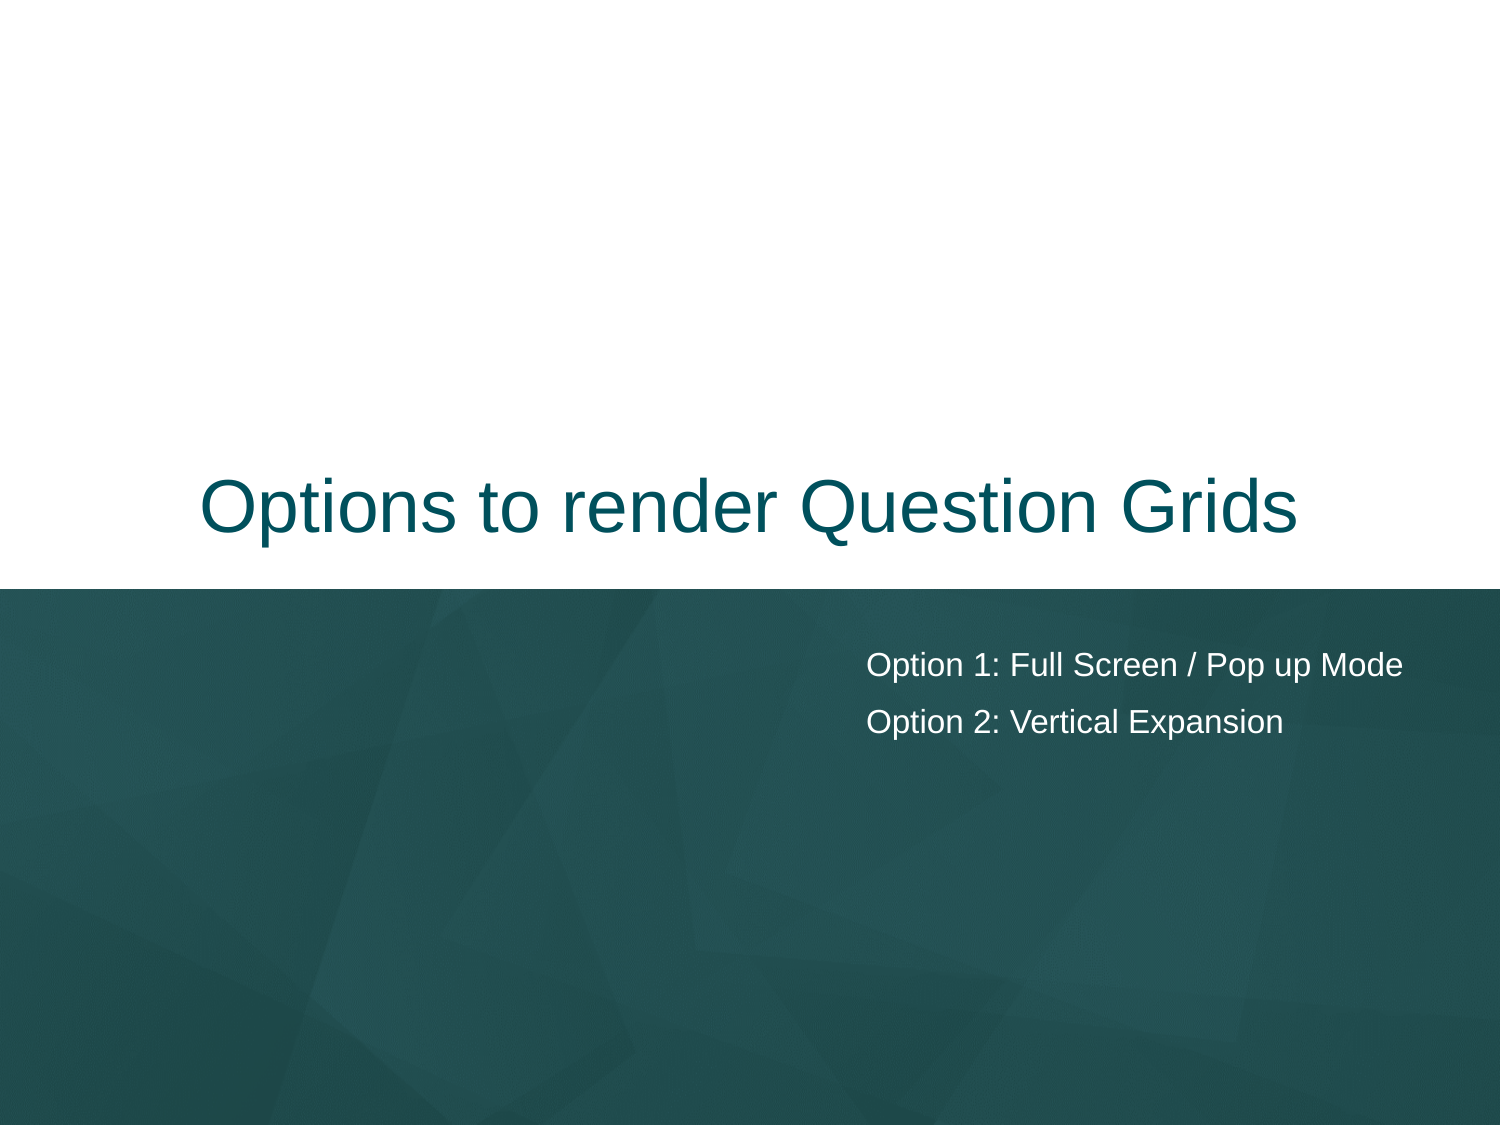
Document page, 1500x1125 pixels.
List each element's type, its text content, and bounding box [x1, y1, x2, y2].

list Option 1: Full Screen / Pop up Mode Option 2: Vertical Expansion [850, 640, 1435, 1034]
title Options to render Question Grids [64, 426, 1435, 590]
picture [0, 589, 1500, 1125]
